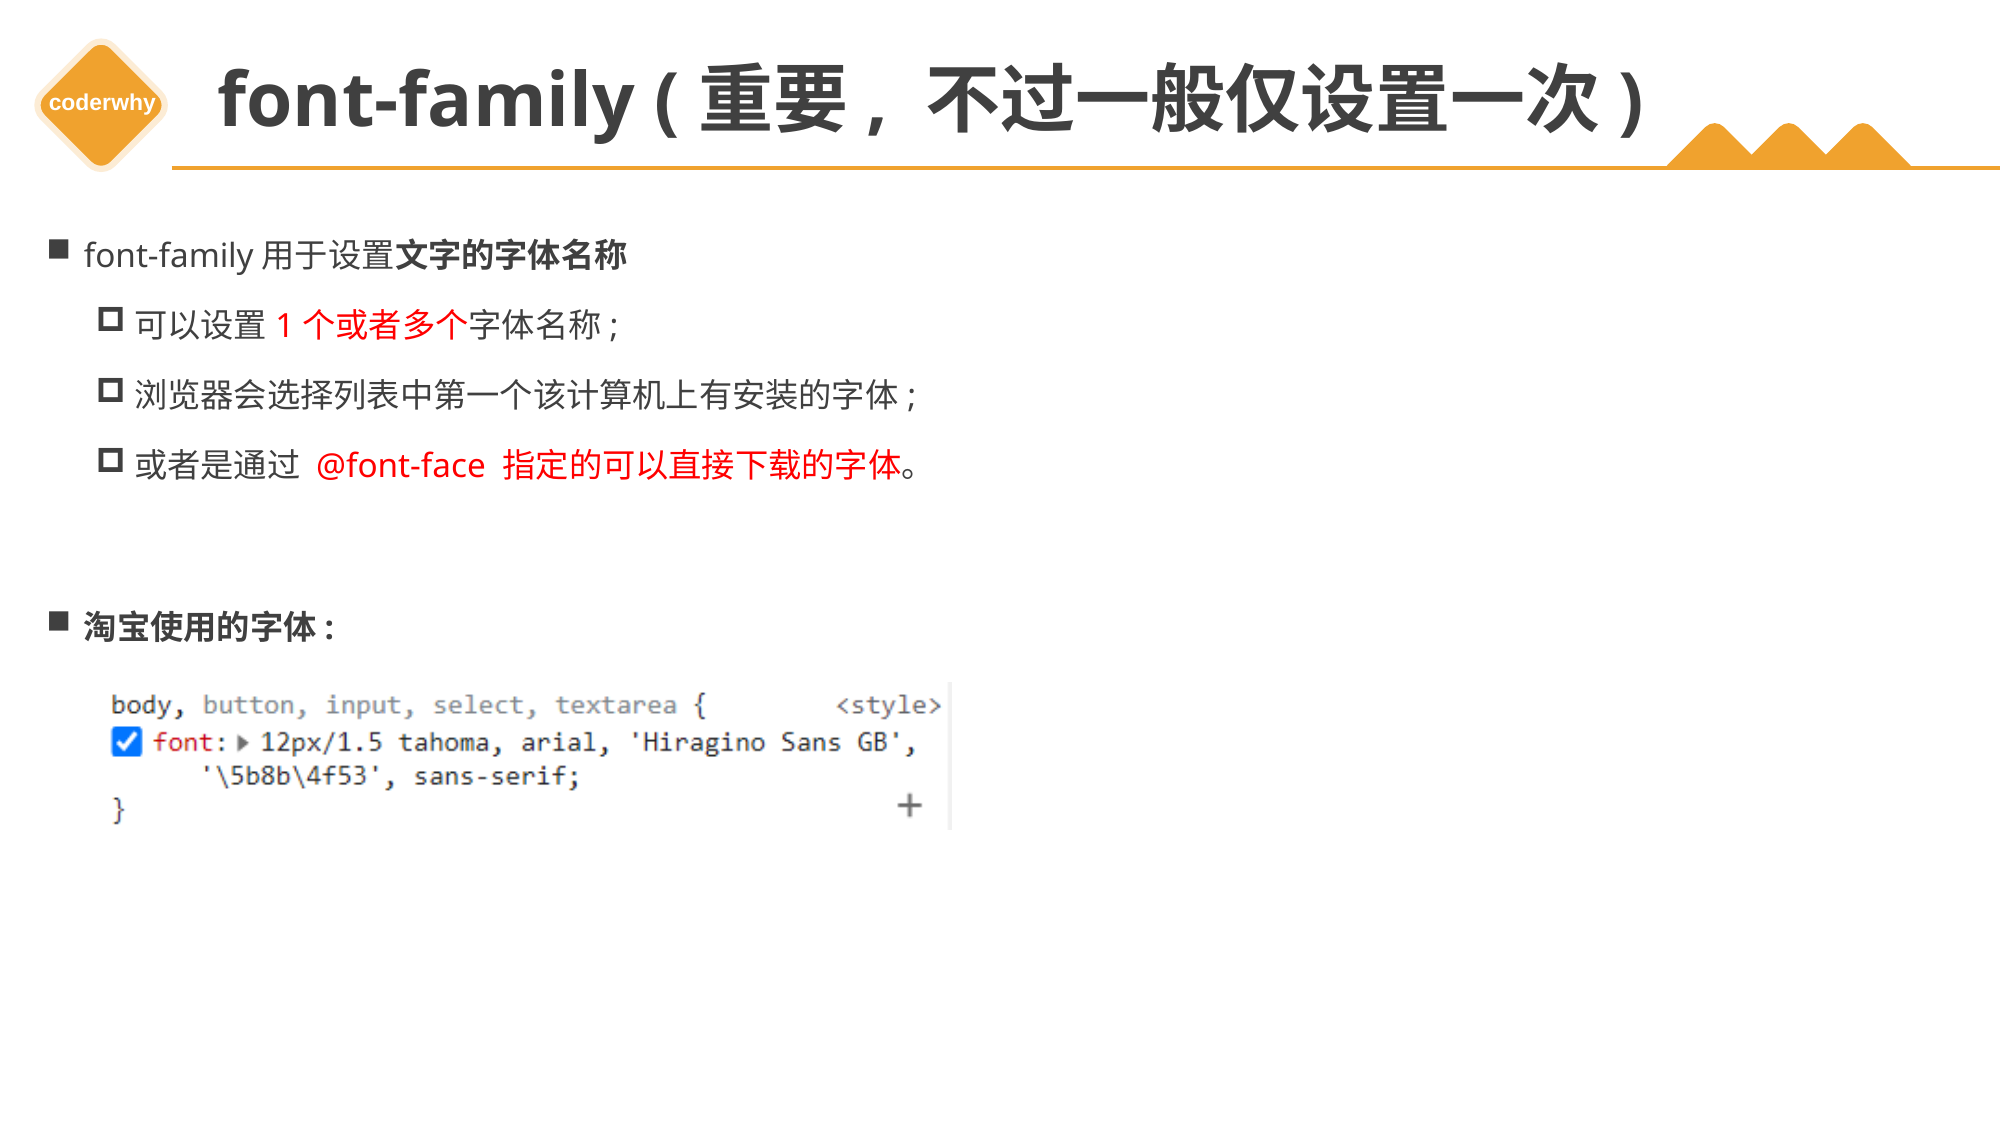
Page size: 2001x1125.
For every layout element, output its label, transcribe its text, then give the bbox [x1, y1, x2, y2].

picture [102, 682, 952, 830]
title font-family (重要, 不过一般仅设置一次) [202, 43, 1857, 161]
list font-family用于设置文字的字体名称 可以设置1个或者多个字体名称; 浏览器会选择列表中第一个该计算机上有安装的字体; 或者是通过 @font-face 指定的可以直接下载的字体。 淘宝使用的字体: [31, 206, 1979, 1100]
